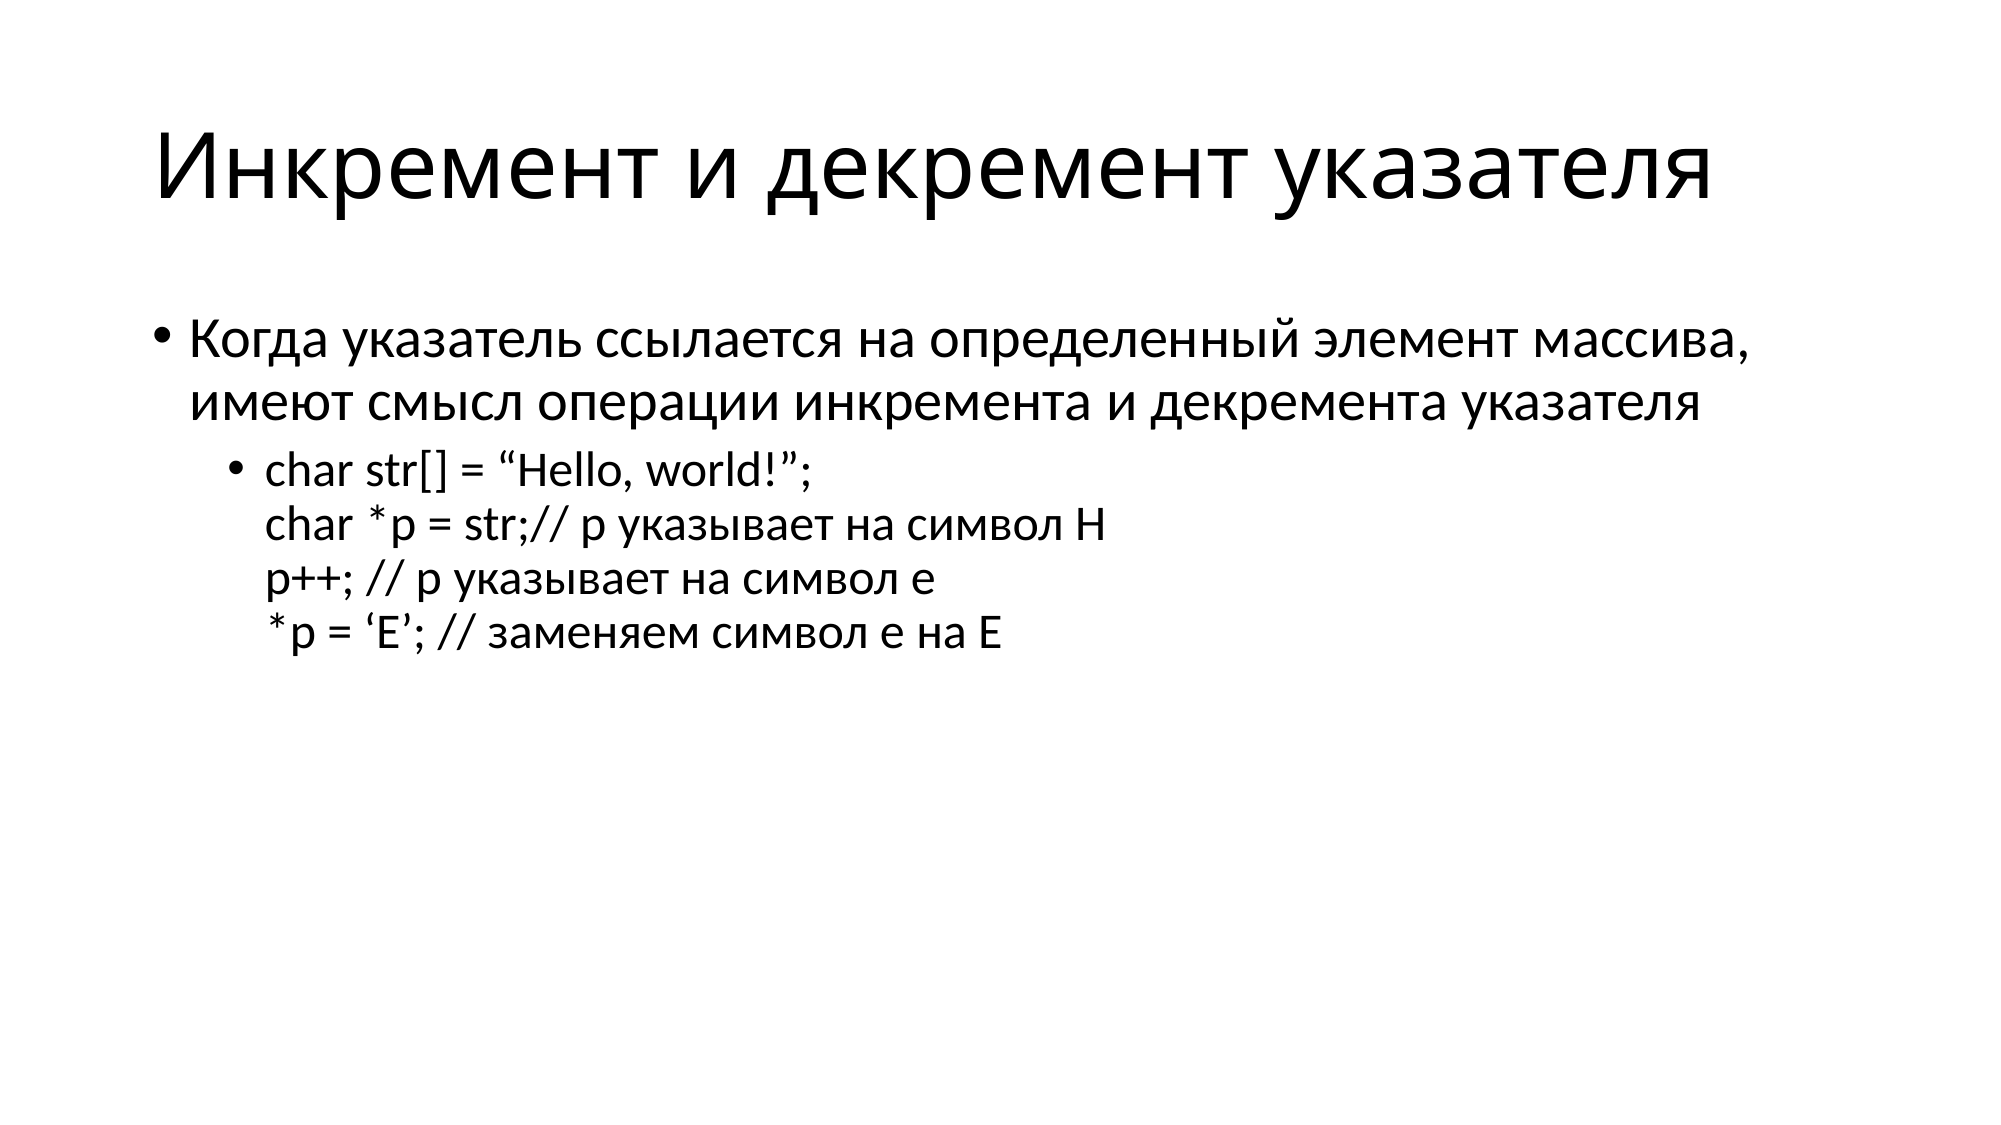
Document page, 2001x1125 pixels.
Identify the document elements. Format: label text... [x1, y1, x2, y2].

list Когда указатель ссылается на определенный элемент массива, имеют смысл операции инкремента и декремента указателя char str[] = “Hello, world!”; char *p = str;// p указывает на символ H p++; // p указывает на символ e *p = ‘E’; // заменяем символ e на E [137, 299, 1863, 1014]
title Инкремент и декремент указателя [137, 59, 1863, 278]
